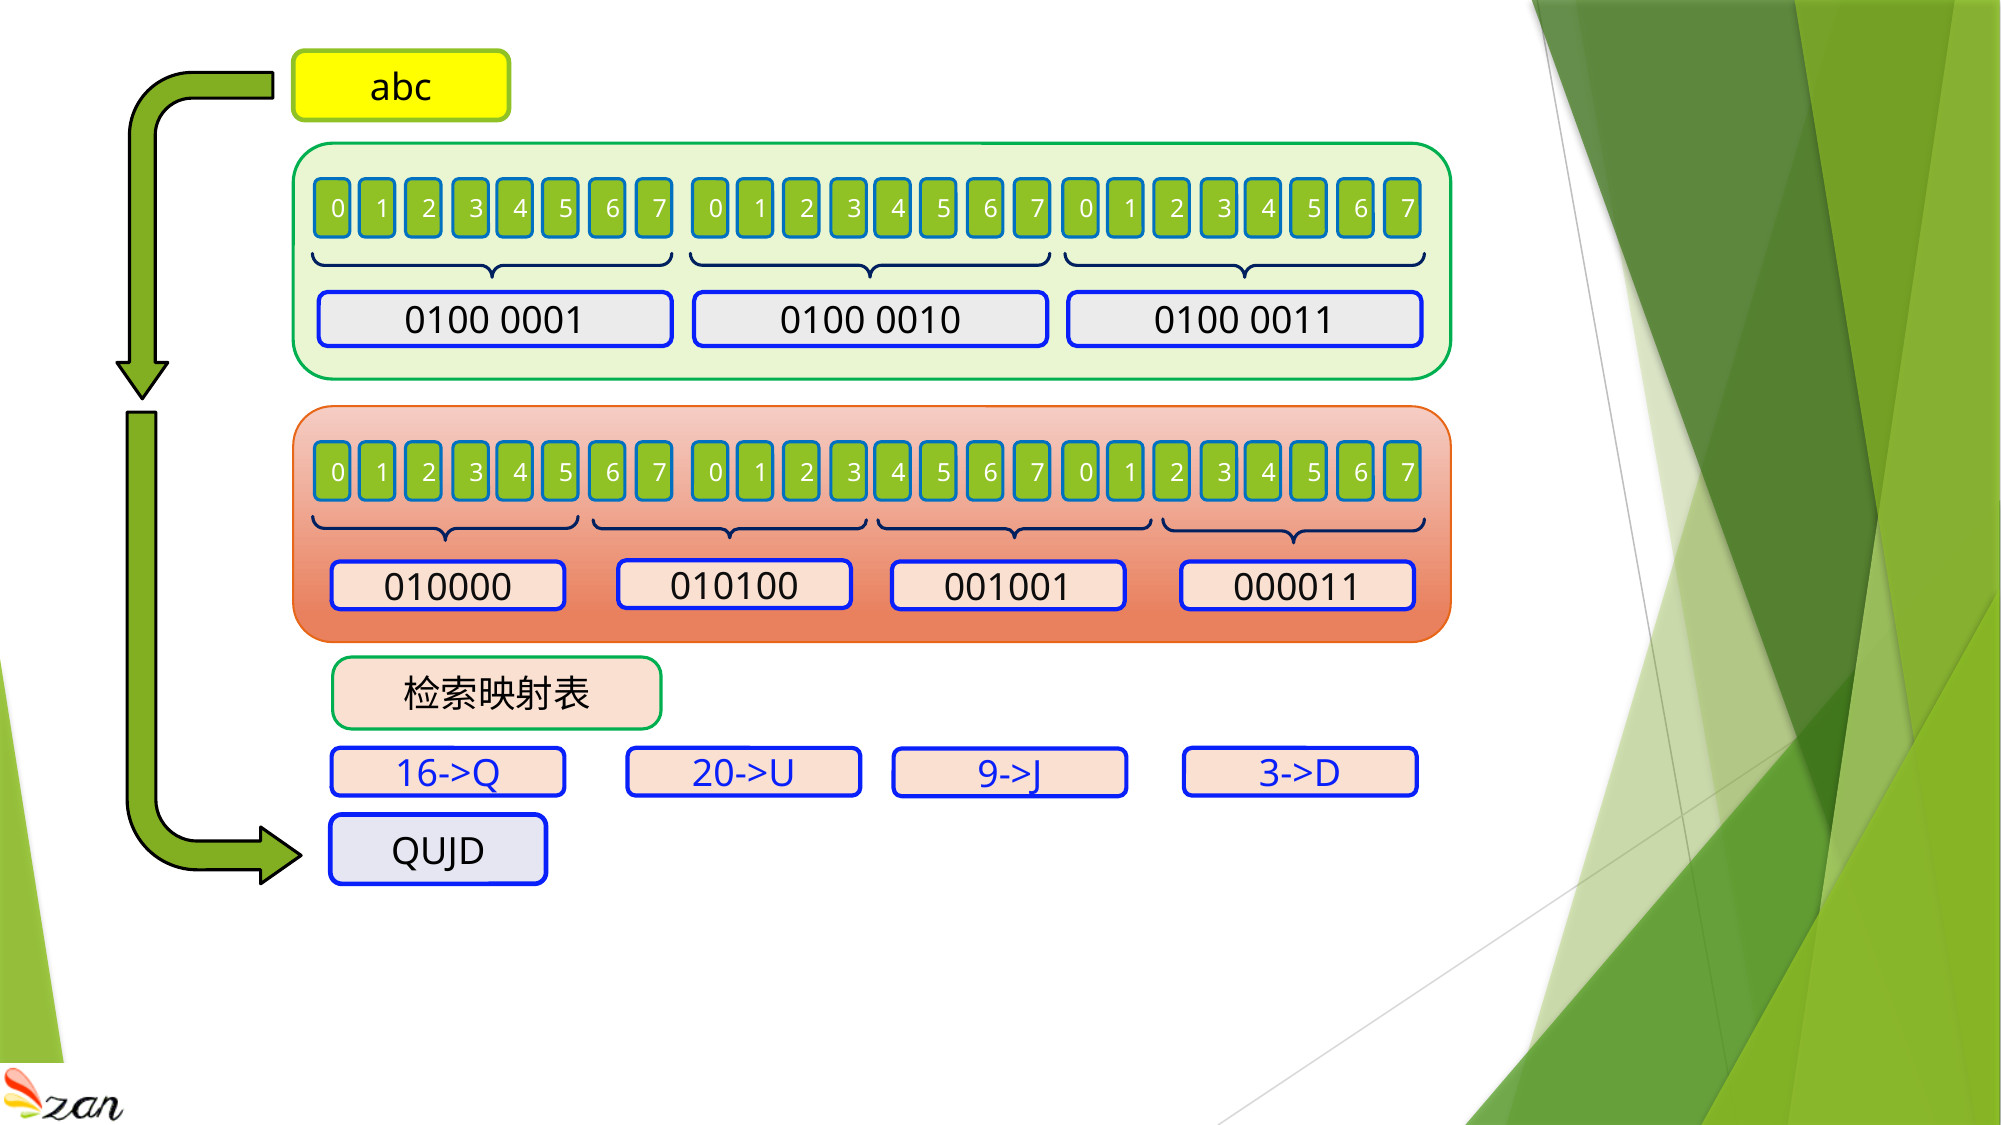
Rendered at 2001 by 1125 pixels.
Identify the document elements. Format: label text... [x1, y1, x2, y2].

text_box 5 [1289, 440, 1328, 502]
text_box 7 [1012, 440, 1052, 502]
text_box [125, 410, 303, 886]
text_box 0100 0010 [692, 290, 1049, 348]
text_box [689, 252, 1051, 279]
text_box 7 [634, 177, 674, 239]
text_box [311, 515, 580, 542]
text_box 0 [1061, 177, 1100, 239]
text_box 001001 [890, 559, 1127, 611]
text_box 6 [1336, 177, 1375, 239]
text_box 5 [540, 440, 580, 502]
text_box [115, 70, 275, 401]
text_box 6 [965, 177, 1005, 239]
text_box 1 [357, 177, 397, 239]
text_box 0 [312, 440, 352, 502]
text_box 1 [1105, 177, 1145, 239]
text_box 检索映射表 [331, 655, 663, 731]
text_box [592, 518, 868, 539]
text_box 20->U [625, 746, 862, 798]
text_box 2 [403, 177, 443, 239]
text_box 1 [357, 440, 397, 502]
text_box 3 [1199, 177, 1239, 239]
text_box 4 [495, 177, 534, 239]
text_box 0 [1061, 440, 1100, 502]
text_box 5 [918, 177, 958, 239]
text_box 3 [829, 177, 868, 239]
text_box 3->D [1182, 746, 1419, 798]
text_box 6 [587, 440, 627, 502]
text_box 3 [451, 440, 491, 502]
picture [0, 1063, 128, 1125]
text_box 0100 0011 [1066, 290, 1424, 348]
text_box 2 [403, 440, 443, 502]
text_box 1 [735, 440, 775, 502]
text_box 2 [1152, 440, 1191, 502]
text_box 3 [829, 440, 868, 502]
text_box 7 [1382, 440, 1422, 502]
text_box 7 [634, 440, 674, 502]
text_box [1161, 517, 1426, 544]
text_box 2 [781, 177, 821, 239]
text_box 4 [1243, 440, 1283, 502]
text_box 5 [1289, 177, 1328, 239]
text_box 9->J [891, 746, 1128, 798]
text_box 2 [1152, 177, 1191, 239]
text_box 1 [1105, 440, 1145, 502]
text_box 7 [1382, 177, 1422, 239]
text_box 0 [690, 177, 730, 239]
text_box 010000 [330, 559, 566, 611]
text_box 010100 [616, 558, 853, 610]
text_box 3 [1199, 440, 1239, 502]
text_box 5 [918, 440, 958, 502]
text_box abc [291, 49, 511, 122]
text_box 6 [1336, 440, 1375, 502]
text_box 5 [540, 177, 580, 239]
text_box 4 [873, 440, 912, 502]
text_box 4 [873, 177, 912, 239]
text_box QUJD [328, 812, 548, 886]
text_box [291, 141, 1453, 381]
text_box 4 [1243, 177, 1283, 239]
text_box 7 [1012, 177, 1052, 239]
text_box [311, 252, 673, 279]
text_box 6 [587, 177, 627, 239]
text_box 0100 0001 [317, 290, 674, 348]
text_box [1063, 252, 1426, 279]
text_box [292, 405, 1452, 644]
text_box 0 [312, 177, 352, 239]
text_box [876, 518, 1153, 539]
text_box 16->Q [330, 746, 566, 798]
text_box 6 [965, 440, 1005, 502]
text_box 4 [495, 440, 534, 502]
text_box 2 [781, 440, 821, 502]
text_box 3 [451, 177, 491, 239]
text_box 000011 [1179, 559, 1416, 611]
text_box 1 [735, 177, 775, 239]
text_box 0 [690, 440, 730, 502]
